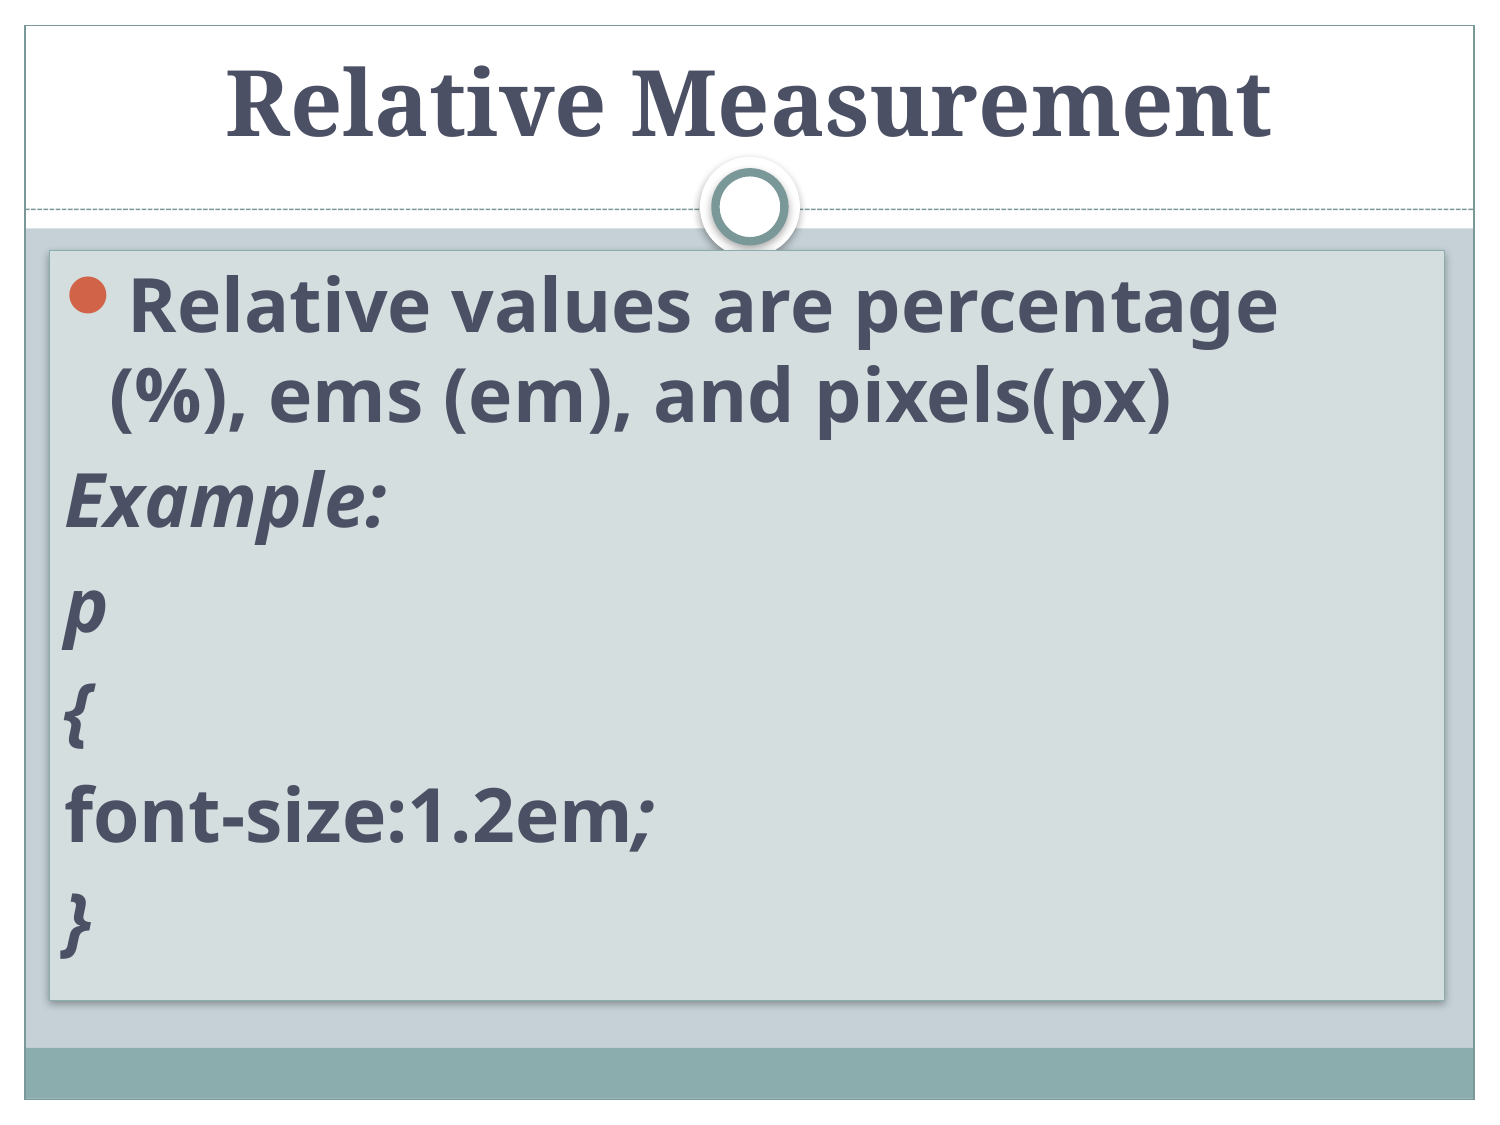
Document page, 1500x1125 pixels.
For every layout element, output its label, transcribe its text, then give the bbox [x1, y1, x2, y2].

list Relative values are percentage (%), ems (em), and pixels(px) Example: p { font-size:1.2em; } [49, 250, 1445, 1001]
title Relative Measurement [49, 37, 1450, 162]
